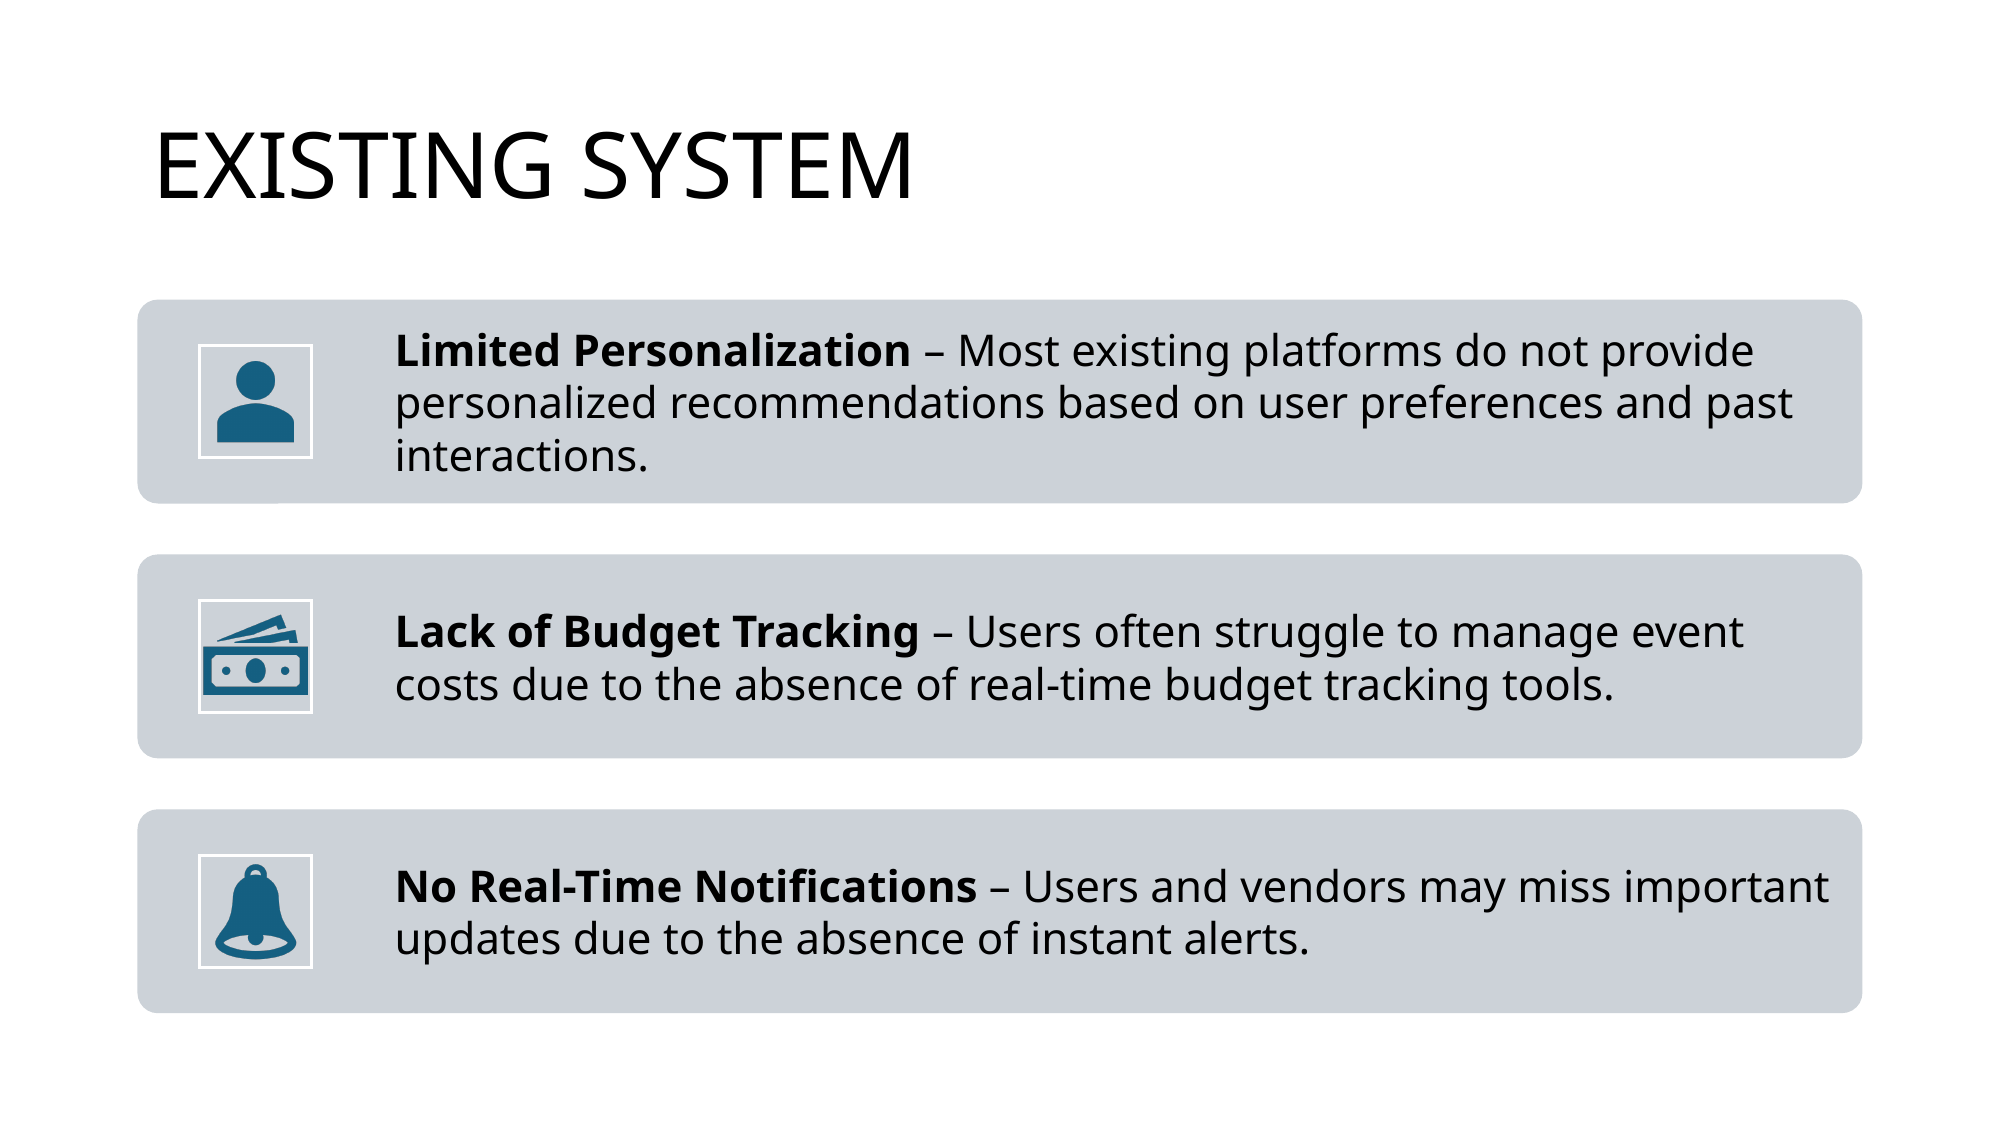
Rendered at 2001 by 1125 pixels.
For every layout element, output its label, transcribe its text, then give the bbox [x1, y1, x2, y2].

title EXISTING SYSTEM [137, 59, 1863, 278]
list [136, 298, 1863, 1014]
